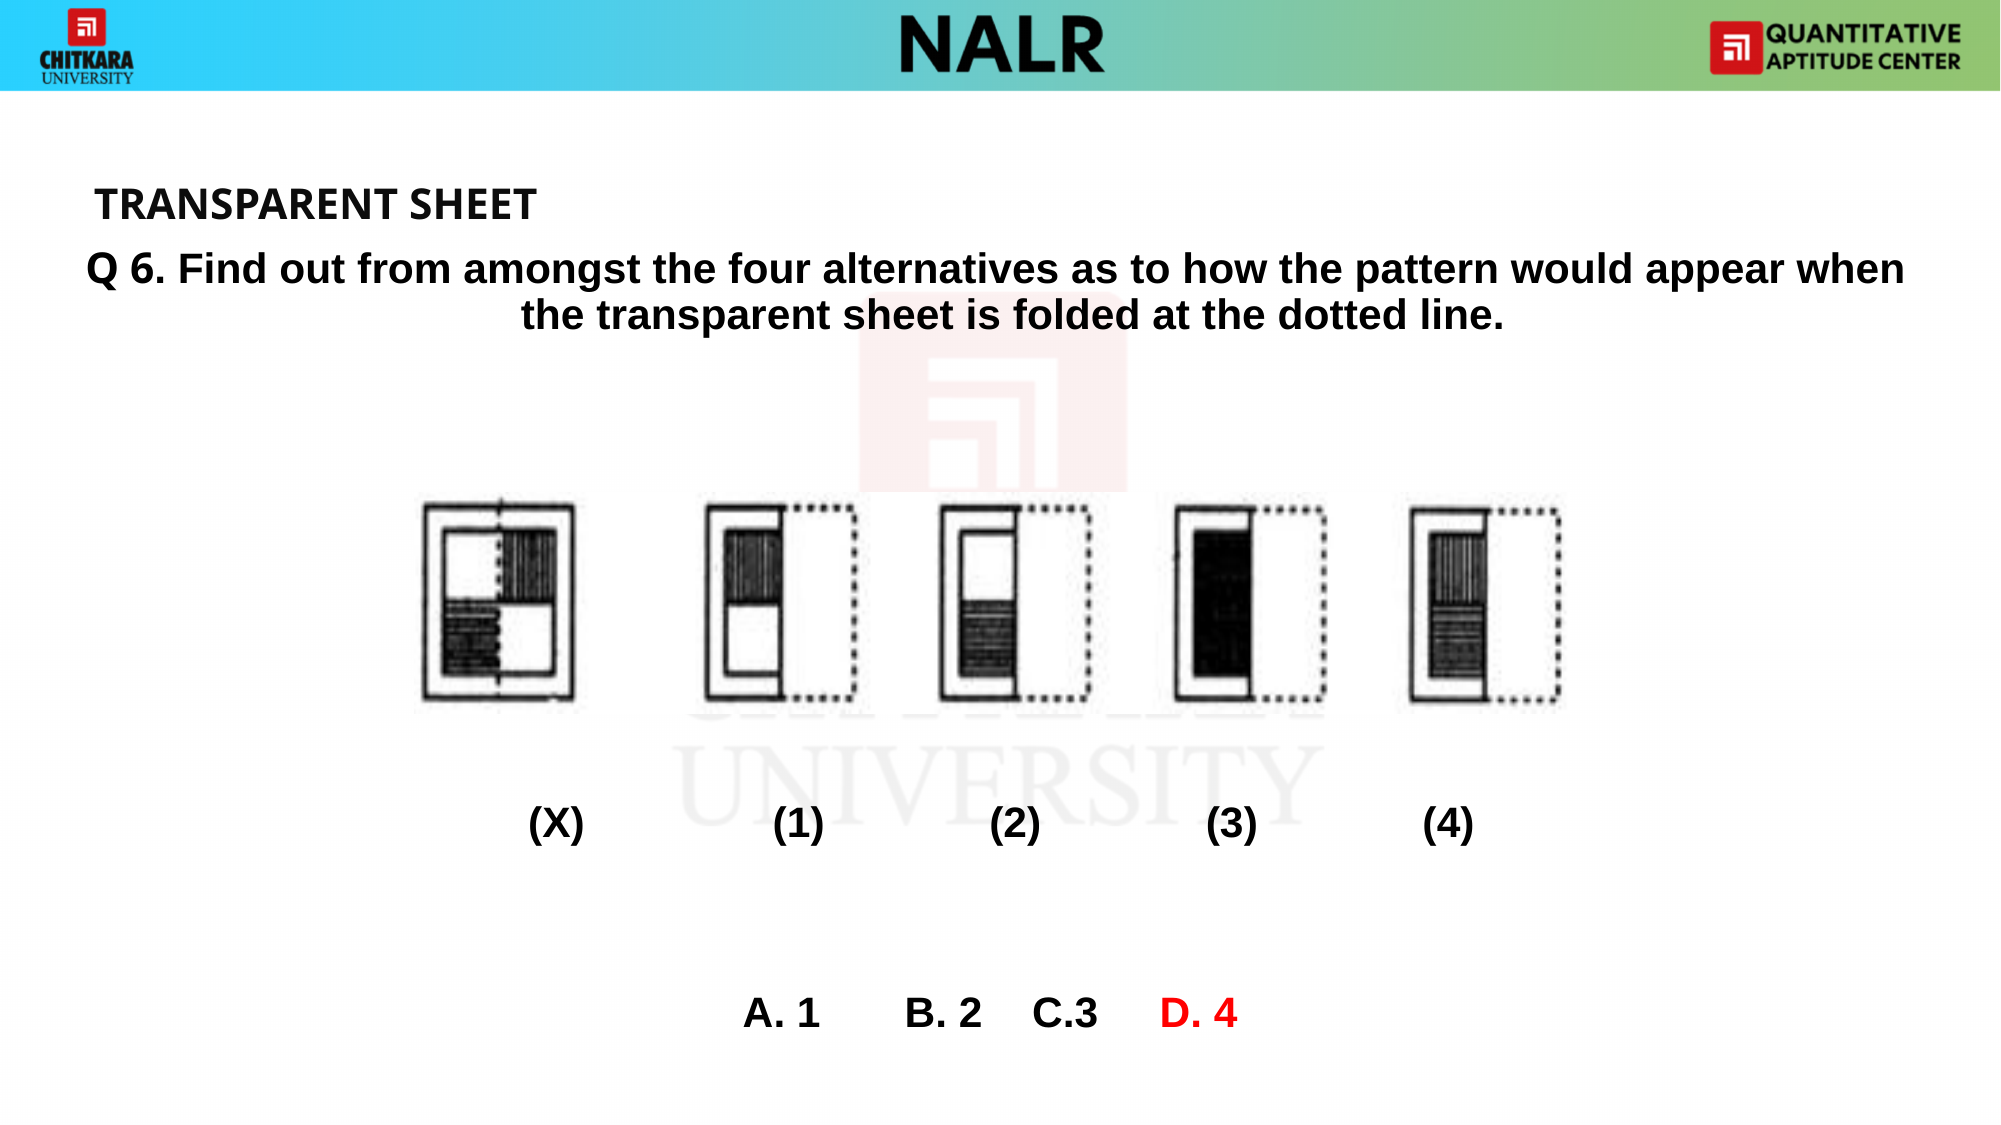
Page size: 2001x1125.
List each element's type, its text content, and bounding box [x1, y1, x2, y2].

title [41, 31, 1959, 142]
list TRANSPARENT SHEET Q 6. Find out from amongst the four alternatives as to how the pattern would appear when the transparent sheet is folded at the dotted line. (X) (1) (2) (3) (4) A. 1 B. 2 C.3 D. 4 [33, 175, 1959, 1053]
picture [0, 0, 2001, 1125]
